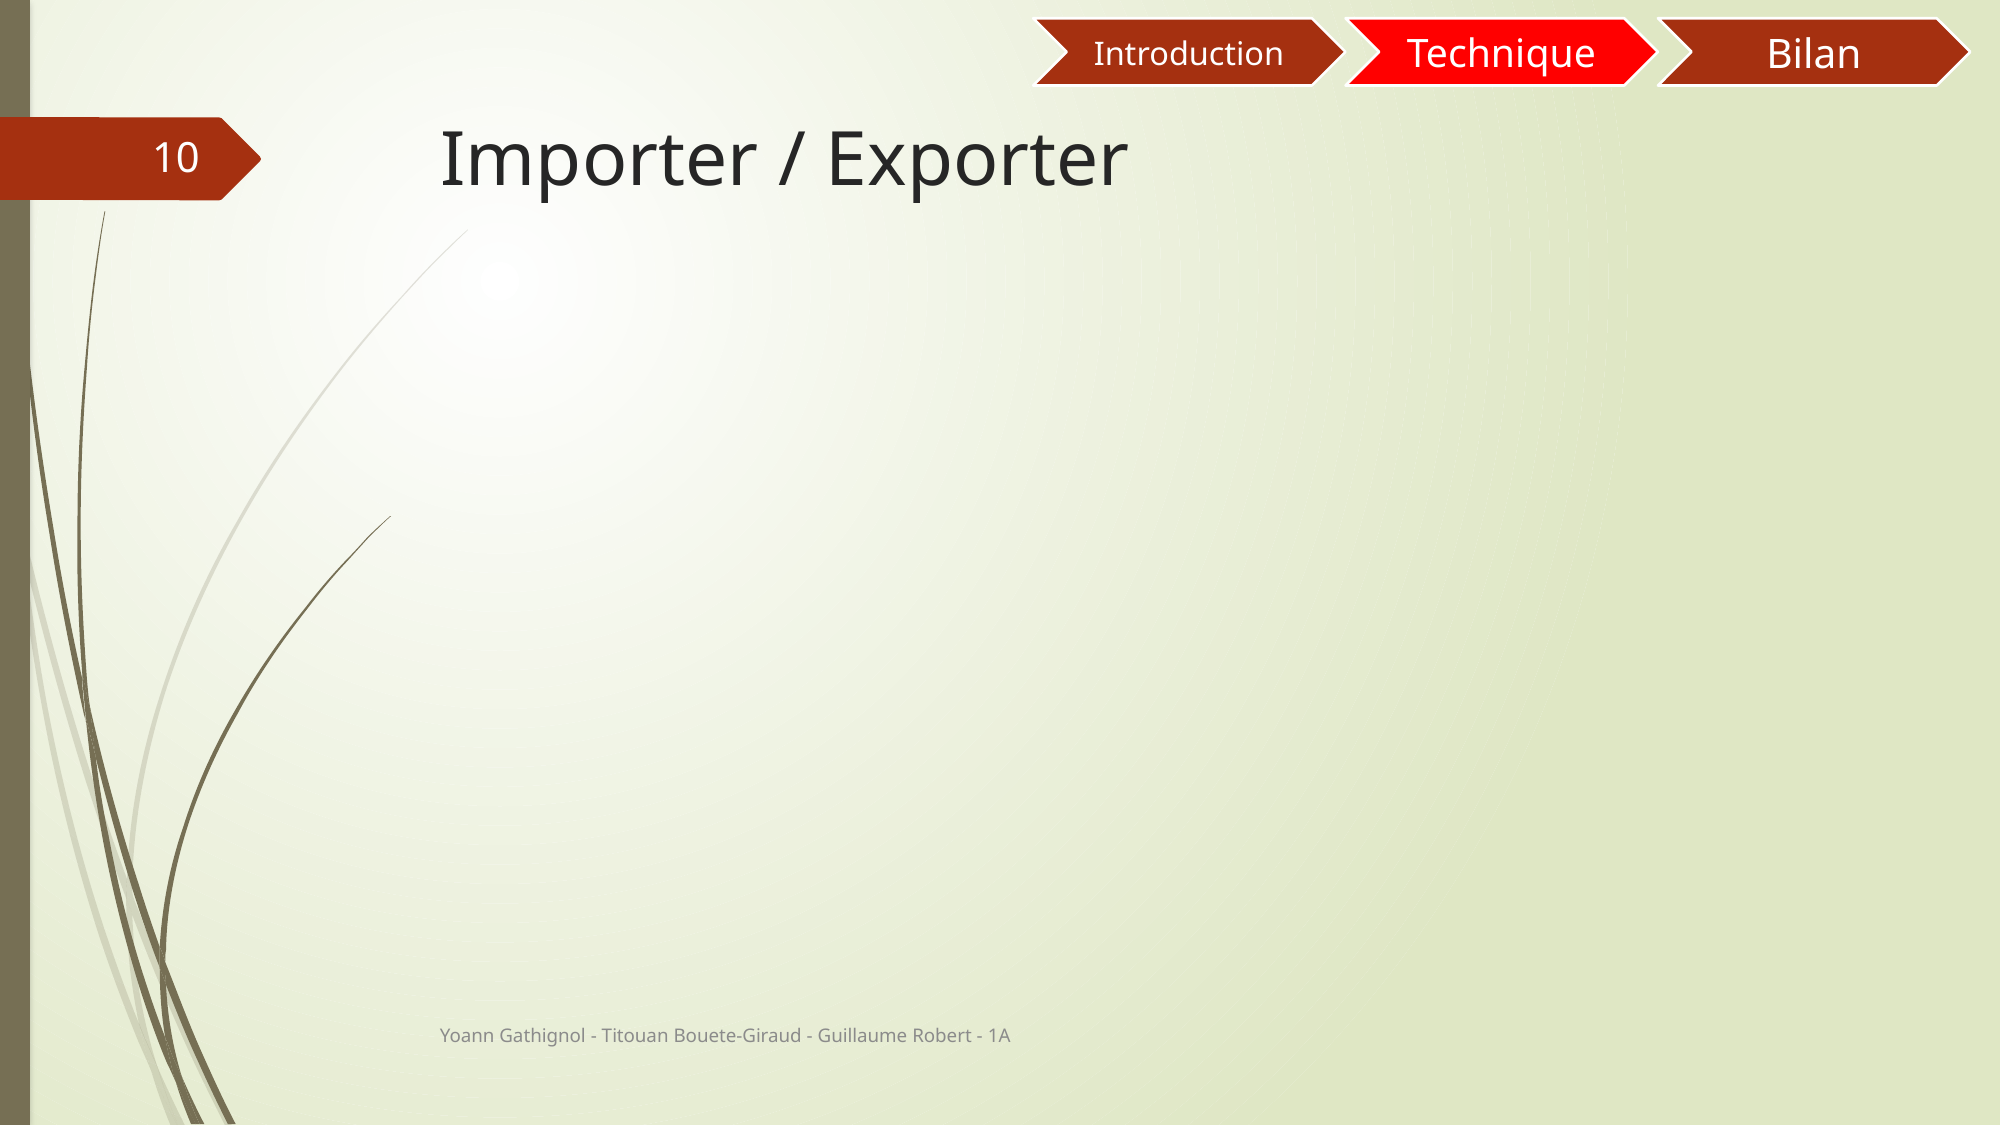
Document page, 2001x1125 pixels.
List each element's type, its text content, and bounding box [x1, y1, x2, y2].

title Importer / Exporter [425, 102, 1888, 313]
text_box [1032, 17, 1971, 86]
slide_number 10 [87, 129, 216, 190]
footer Yoann Gathignol - Titouan Bouete-Giraud - Guillaume Robert - 1A [424, 1006, 1675, 1067]
